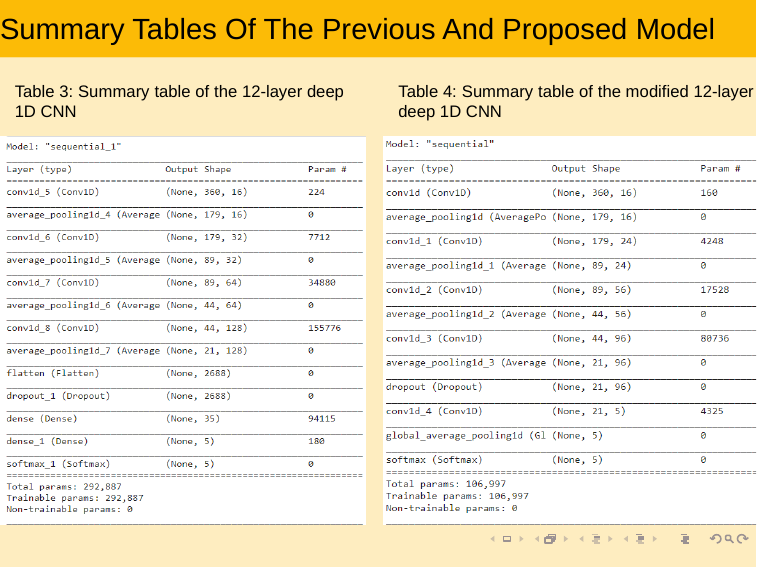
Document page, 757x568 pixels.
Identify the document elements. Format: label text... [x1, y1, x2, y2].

picture [0, 136, 366, 526]
picture [383, 136, 757, 526]
text_box Table 3: Summary table of the 12-layer deep 1D CNN [0, 65, 366, 136]
list Summary Tables Of The Previous And Proposed Model [0, 10, 737, 326]
text_box Table 4: Summary table of the modified 12-layer deep 1D CNN [383, 65, 757, 136]
